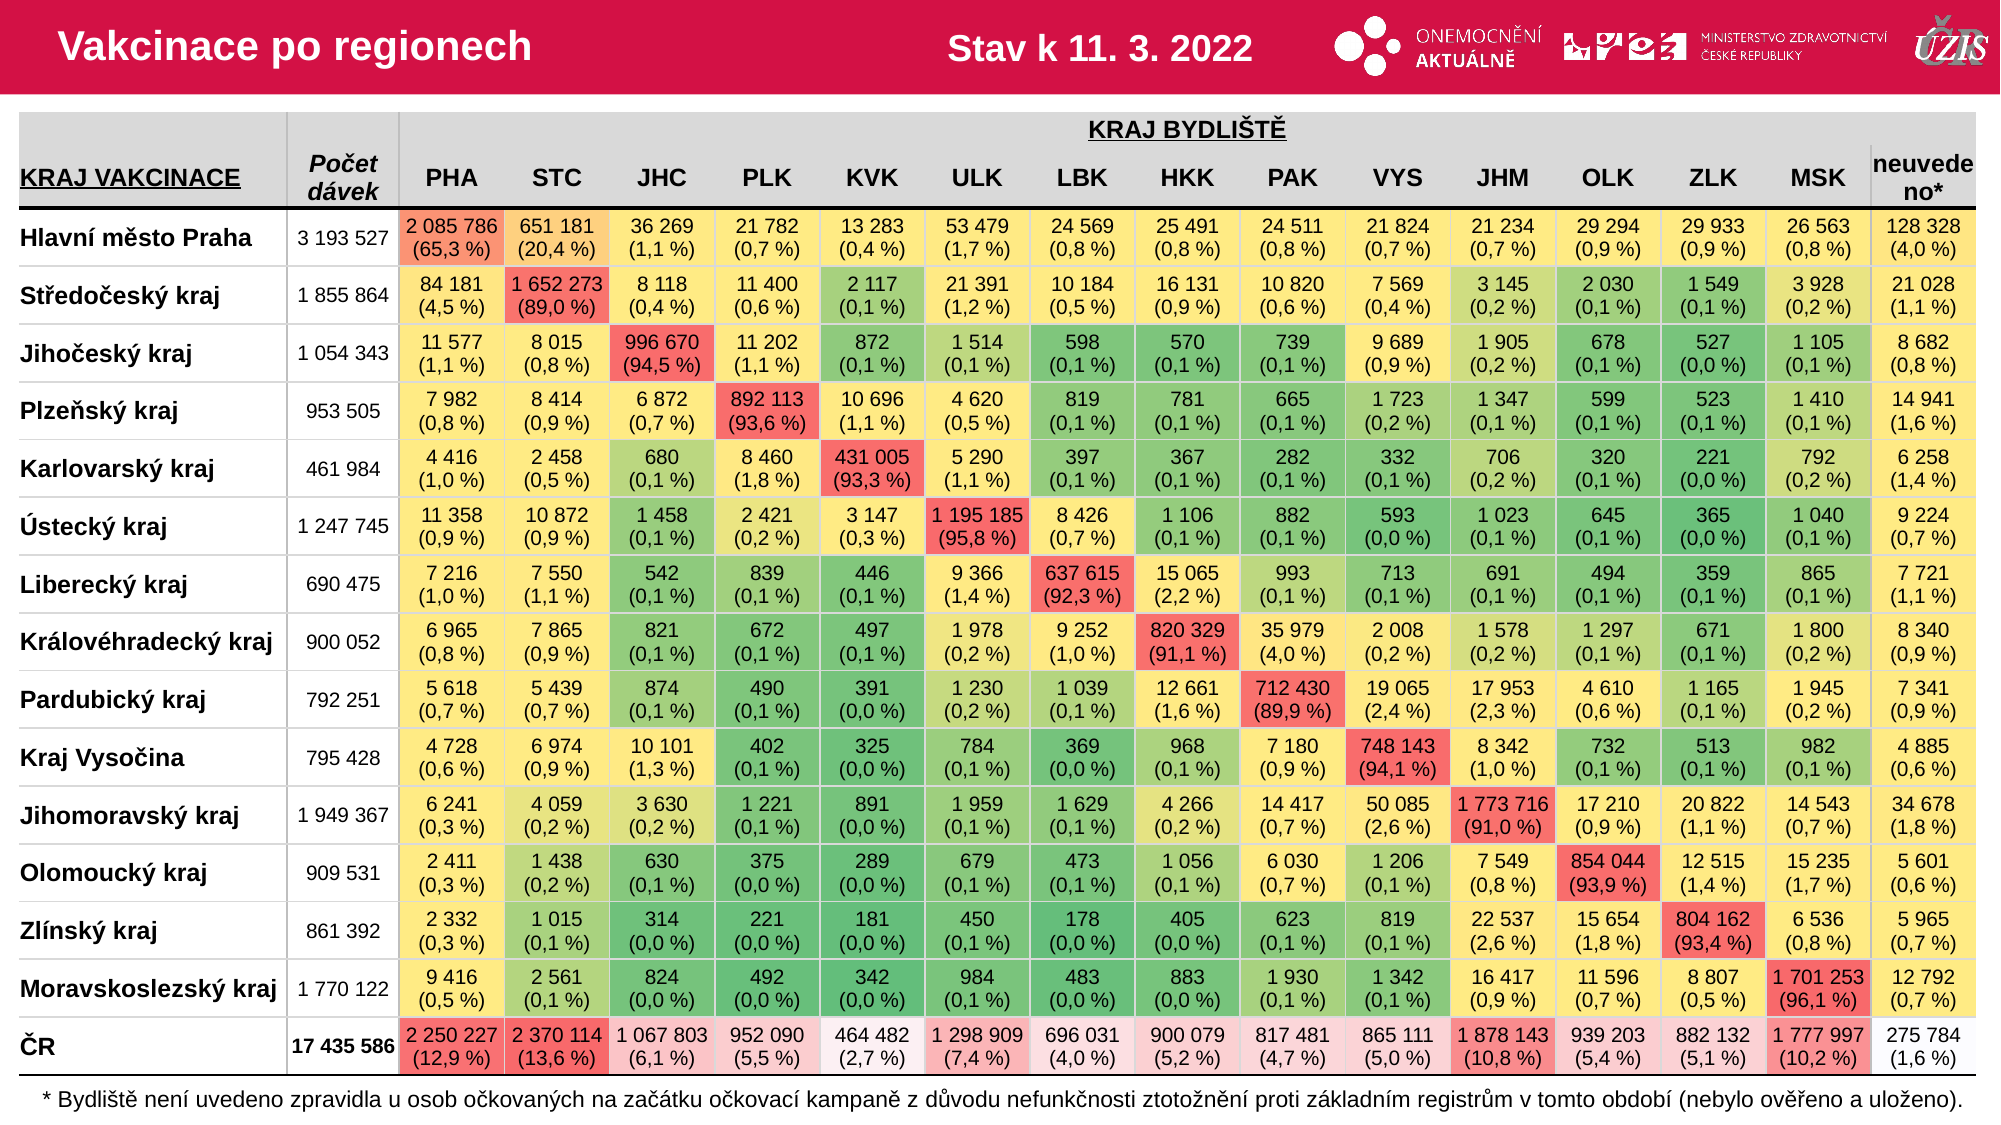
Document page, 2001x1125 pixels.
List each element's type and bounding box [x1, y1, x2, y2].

table_cell [1136, 729, 1239, 785]
table_cell [1451, 383, 1555, 439]
table_cell [1557, 902, 1660, 958]
table_cell [1767, 1018, 1870, 1074]
table_cell [716, 1018, 819, 1074]
table_cell [1136, 498, 1239, 554]
table_cell [19, 440, 286, 496]
table_cell [821, 729, 924, 785]
table_cell [821, 845, 924, 901]
table_cell [1346, 383, 1450, 439]
table_cell [1872, 145, 1976, 206]
table_cell [400, 440, 504, 496]
table_cell [1136, 1018, 1239, 1074]
picture [1915, 15, 1989, 66]
table_cell [19, 729, 286, 785]
table_cell [1872, 614, 1976, 670]
text_box [27, 1076, 1980, 1119]
table_cell [610, 145, 714, 206]
table_cell [505, 325, 609, 381]
table_cell [288, 960, 398, 1016]
table_cell [821, 383, 924, 439]
table_cell [610, 210, 714, 265]
table_cell [716, 210, 819, 265]
table_cell [1031, 614, 1134, 670]
table_cell [1346, 960, 1450, 1016]
table_cell [610, 960, 714, 1016]
table_cell [1136, 671, 1239, 727]
table_cell [505, 614, 609, 670]
table_cell [1346, 440, 1450, 496]
table_cell [1031, 325, 1134, 381]
table_cell [610, 787, 714, 843]
table_cell [1557, 1018, 1660, 1074]
table_cell [400, 787, 504, 843]
table_cell [1662, 145, 1765, 206]
table_cell [1767, 671, 1870, 727]
table_cell [288, 325, 398, 381]
table_cell [1241, 210, 1345, 265]
table_cell [821, 1018, 924, 1074]
table_cell [1136, 556, 1239, 612]
table_cell [505, 556, 609, 612]
table_cell [1872, 210, 1976, 265]
table_cell [400, 383, 504, 439]
table_cell [1872, 729, 1976, 785]
table_cell [1451, 671, 1555, 727]
table_cell [400, 671, 504, 727]
table_cell [288, 787, 398, 843]
table_cell [1346, 498, 1450, 554]
table_cell [1872, 267, 1976, 323]
table_cell [926, 902, 1029, 958]
table_cell [1557, 498, 1660, 554]
table_cell [288, 440, 398, 496]
table_cell [1557, 383, 1660, 439]
table_cell [1872, 845, 1976, 901]
table_cell [1346, 556, 1450, 612]
table_cell [610, 614, 714, 670]
table_cell [19, 267, 286, 323]
table_cell [1031, 787, 1134, 843]
table_cell [1557, 556, 1660, 612]
table_cell [716, 145, 819, 206]
table_cell [716, 902, 819, 958]
table_cell [1767, 787, 1870, 843]
table_cell [1767, 440, 1870, 496]
table_cell [1346, 210, 1450, 265]
table_cell [1767, 145, 1870, 206]
table_cell [400, 960, 504, 1016]
table_cell [1872, 787, 1976, 843]
table_cell [1136, 145, 1239, 206]
table_cell [1451, 902, 1555, 958]
table_cell [1241, 787, 1345, 843]
table_cell [610, 556, 714, 612]
table_cell [505, 145, 609, 206]
table_cell [400, 729, 504, 785]
table_cell [1662, 960, 1765, 1016]
table_cell [926, 1018, 1029, 1074]
title [42, 0, 1262, 95]
table_cell [1346, 787, 1450, 843]
table_cell [19, 498, 286, 554]
table_cell [400, 1018, 504, 1074]
table_cell [1872, 383, 1976, 439]
table_cell [1557, 267, 1660, 323]
table_cell [1451, 440, 1555, 496]
table_cell [1241, 325, 1345, 381]
table_cell [1767, 383, 1870, 439]
table_cell [505, 671, 609, 727]
table_cell [1557, 145, 1660, 206]
table_cell [1662, 902, 1765, 958]
table_cell [1136, 267, 1239, 323]
table_cell [1031, 498, 1134, 554]
table_cell [821, 902, 924, 958]
table_cell [1136, 440, 1239, 496]
table_cell [1451, 145, 1555, 206]
table_cell [610, 440, 714, 496]
table_cell [1557, 325, 1660, 381]
table_cell [821, 671, 924, 727]
table_cell [1136, 960, 1239, 1016]
table_cell [19, 1018, 286, 1074]
table_cell [1557, 671, 1660, 727]
table_cell [610, 325, 714, 381]
table_cell [400, 902, 504, 958]
table_cell [1241, 556, 1345, 612]
table_cell [1662, 267, 1765, 323]
table_cell [400, 556, 504, 612]
table_cell [400, 614, 504, 670]
table_cell [1031, 671, 1134, 727]
table_cell [926, 614, 1029, 670]
table_cell [1557, 960, 1660, 1016]
table_cell [716, 498, 819, 554]
table_cell [716, 729, 819, 785]
table_cell [1662, 787, 1765, 843]
table_cell [1031, 556, 1134, 612]
table_cell [1346, 325, 1450, 381]
table_cell [610, 845, 714, 901]
table_cell [716, 325, 819, 381]
table_cell [288, 1018, 398, 1074]
table_cell [288, 902, 398, 958]
table_cell [400, 210, 504, 265]
table_cell [1767, 902, 1870, 958]
table_cell [1031, 845, 1134, 901]
table_cell [926, 440, 1029, 496]
table_cell [716, 440, 819, 496]
table_cell [1346, 267, 1450, 323]
table_cell [1241, 383, 1345, 439]
table_cell [288, 145, 398, 206]
table_cell [1767, 729, 1870, 785]
table_cell [1451, 729, 1555, 785]
table_header [19, 114, 286, 145]
table_cell [821, 556, 924, 612]
table_cell [1662, 845, 1765, 901]
table_cell [1767, 556, 1870, 612]
table_cell [1451, 325, 1555, 381]
table_cell [1031, 383, 1134, 439]
table_cell [505, 383, 609, 439]
table_cell [1241, 845, 1345, 901]
table_cell [1451, 614, 1555, 670]
table_cell [821, 325, 924, 381]
table_cell [1241, 267, 1345, 323]
table_cell [926, 383, 1029, 439]
table_cell [1872, 960, 1976, 1016]
table_cell [926, 671, 1029, 727]
table_cell [821, 498, 924, 554]
table_cell [288, 671, 398, 727]
table_cell [1241, 729, 1345, 785]
table_cell [1241, 671, 1345, 727]
table_cell [926, 960, 1029, 1016]
table_cell [1136, 210, 1239, 265]
table_cell [1451, 267, 1555, 323]
table_cell [1031, 440, 1134, 496]
table_cell [1241, 960, 1345, 1016]
table_cell [1346, 902, 1450, 958]
table_cell [400, 267, 504, 323]
table_cell [1346, 614, 1450, 670]
table_cell [1872, 671, 1976, 727]
table_cell [716, 614, 819, 670]
table_cell [1241, 1018, 1345, 1074]
table_cell [19, 671, 286, 727]
table_cell [1662, 671, 1765, 727]
table_cell [400, 845, 504, 901]
table_cell [610, 671, 714, 727]
table_cell [505, 267, 609, 323]
table_cell [1557, 210, 1660, 265]
table_cell [19, 325, 286, 381]
table_cell [821, 210, 924, 265]
table_cell [19, 787, 286, 843]
table_cell [1241, 902, 1345, 958]
table_cell [1451, 210, 1555, 265]
table_cell [926, 787, 1029, 843]
table_cell [926, 729, 1029, 785]
table_cell [821, 960, 924, 1016]
table_cell [926, 267, 1029, 323]
table_cell [1346, 729, 1450, 785]
table_cell [821, 440, 924, 496]
table_cell [610, 267, 714, 323]
table_cell [1241, 440, 1345, 496]
table_cell [1451, 498, 1555, 554]
picture [1334, 16, 1542, 76]
table_cell [1767, 325, 1870, 381]
table_cell [821, 145, 924, 206]
table_cell [716, 267, 819, 323]
picture [1563, 31, 1888, 60]
table_cell [1557, 729, 1660, 785]
table_cell [1241, 498, 1345, 554]
table_cell [926, 498, 1029, 554]
table_cell [505, 787, 609, 843]
table_cell [505, 1018, 609, 1074]
table_cell [716, 960, 819, 1016]
table_cell [1346, 145, 1450, 206]
table_cell [1662, 556, 1765, 612]
table_cell [1346, 671, 1450, 727]
table_cell [610, 729, 714, 785]
table_cell [288, 556, 398, 612]
table_cell [505, 210, 609, 265]
table_cell [716, 556, 819, 612]
table_cell [1872, 325, 1976, 381]
table_cell [1557, 614, 1660, 670]
table_cell [19, 845, 286, 901]
table_cell [1136, 325, 1239, 381]
table_cell [288, 729, 398, 785]
table_cell [1451, 787, 1555, 843]
table_cell [505, 498, 609, 554]
table_cell [1767, 614, 1870, 670]
table_cell [19, 614, 286, 670]
table_cell [1136, 845, 1239, 901]
table_cell [1031, 960, 1134, 1016]
table_cell [1662, 1018, 1765, 1074]
table_cell [1031, 145, 1134, 206]
table_cell [1346, 845, 1450, 901]
table_cell [19, 556, 286, 612]
table_cell [1557, 787, 1660, 843]
table_cell [1872, 1018, 1976, 1074]
table_cell [1872, 902, 1976, 958]
table_cell [821, 267, 924, 323]
table_cell [400, 498, 504, 554]
table_cell [288, 267, 398, 323]
table_cell [505, 729, 609, 785]
table_cell [1031, 267, 1134, 323]
table_cell [821, 787, 924, 843]
table_cell [1557, 440, 1660, 496]
table_cell [1136, 902, 1239, 958]
table_cell [1872, 498, 1976, 554]
table_cell [1557, 845, 1660, 901]
table_cell [1767, 960, 1870, 1016]
table_cell [19, 960, 286, 1016]
table_cell [926, 556, 1029, 612]
table_cell [1872, 556, 1976, 612]
table_cell [1767, 210, 1870, 265]
table_cell [716, 787, 819, 843]
table_cell [1662, 498, 1765, 554]
table_cell [288, 383, 398, 439]
table_cell [288, 210, 398, 265]
table_cell [926, 145, 1029, 206]
table_cell [505, 902, 609, 958]
table_cell [1241, 145, 1345, 206]
table_cell [610, 1018, 714, 1074]
table_cell [610, 902, 714, 958]
table_cell [400, 145, 504, 206]
table_cell [1451, 960, 1555, 1016]
table_cell [1136, 614, 1239, 670]
table_header [400, 114, 1976, 145]
table_cell [1662, 325, 1765, 381]
table_cell [1662, 729, 1765, 785]
table_cell [821, 614, 924, 670]
table_cell [1662, 210, 1765, 265]
table_cell [400, 325, 504, 381]
table_cell [926, 325, 1029, 381]
table_cell [1031, 210, 1134, 265]
table_cell [505, 960, 609, 1016]
table_cell [1031, 902, 1134, 958]
table_cell [288, 614, 398, 670]
table_cell [1767, 267, 1870, 323]
table_cell [19, 902, 286, 958]
table_cell [1136, 787, 1239, 843]
table_cell [19, 145, 286, 206]
table_cell [1136, 383, 1239, 439]
table_cell [716, 383, 819, 439]
table_cell [1451, 556, 1555, 612]
text_box [932, 16, 1322, 77]
table_header [288, 114, 398, 145]
table_cell [1662, 614, 1765, 670]
table_cell [19, 383, 286, 439]
table_cell [19, 210, 286, 265]
table_cell [610, 383, 714, 439]
table_cell [926, 210, 1029, 265]
table_cell [1451, 1018, 1555, 1074]
table_cell [288, 498, 398, 554]
table_cell [1346, 1018, 1450, 1074]
table_cell [505, 440, 609, 496]
table_cell [1031, 729, 1134, 785]
table_cell [1241, 614, 1345, 670]
table_cell [1767, 498, 1870, 554]
table_cell [505, 845, 609, 901]
table_cell [1031, 1018, 1134, 1074]
table_cell [926, 845, 1029, 901]
table_cell [1662, 440, 1765, 496]
table_cell [1872, 440, 1976, 496]
table_cell [716, 845, 819, 901]
table_cell [1451, 845, 1555, 901]
table_cell [288, 845, 398, 901]
table_cell [610, 498, 714, 554]
table_cell [1767, 845, 1870, 901]
table_cell [1662, 383, 1765, 439]
table_cell [716, 671, 819, 727]
